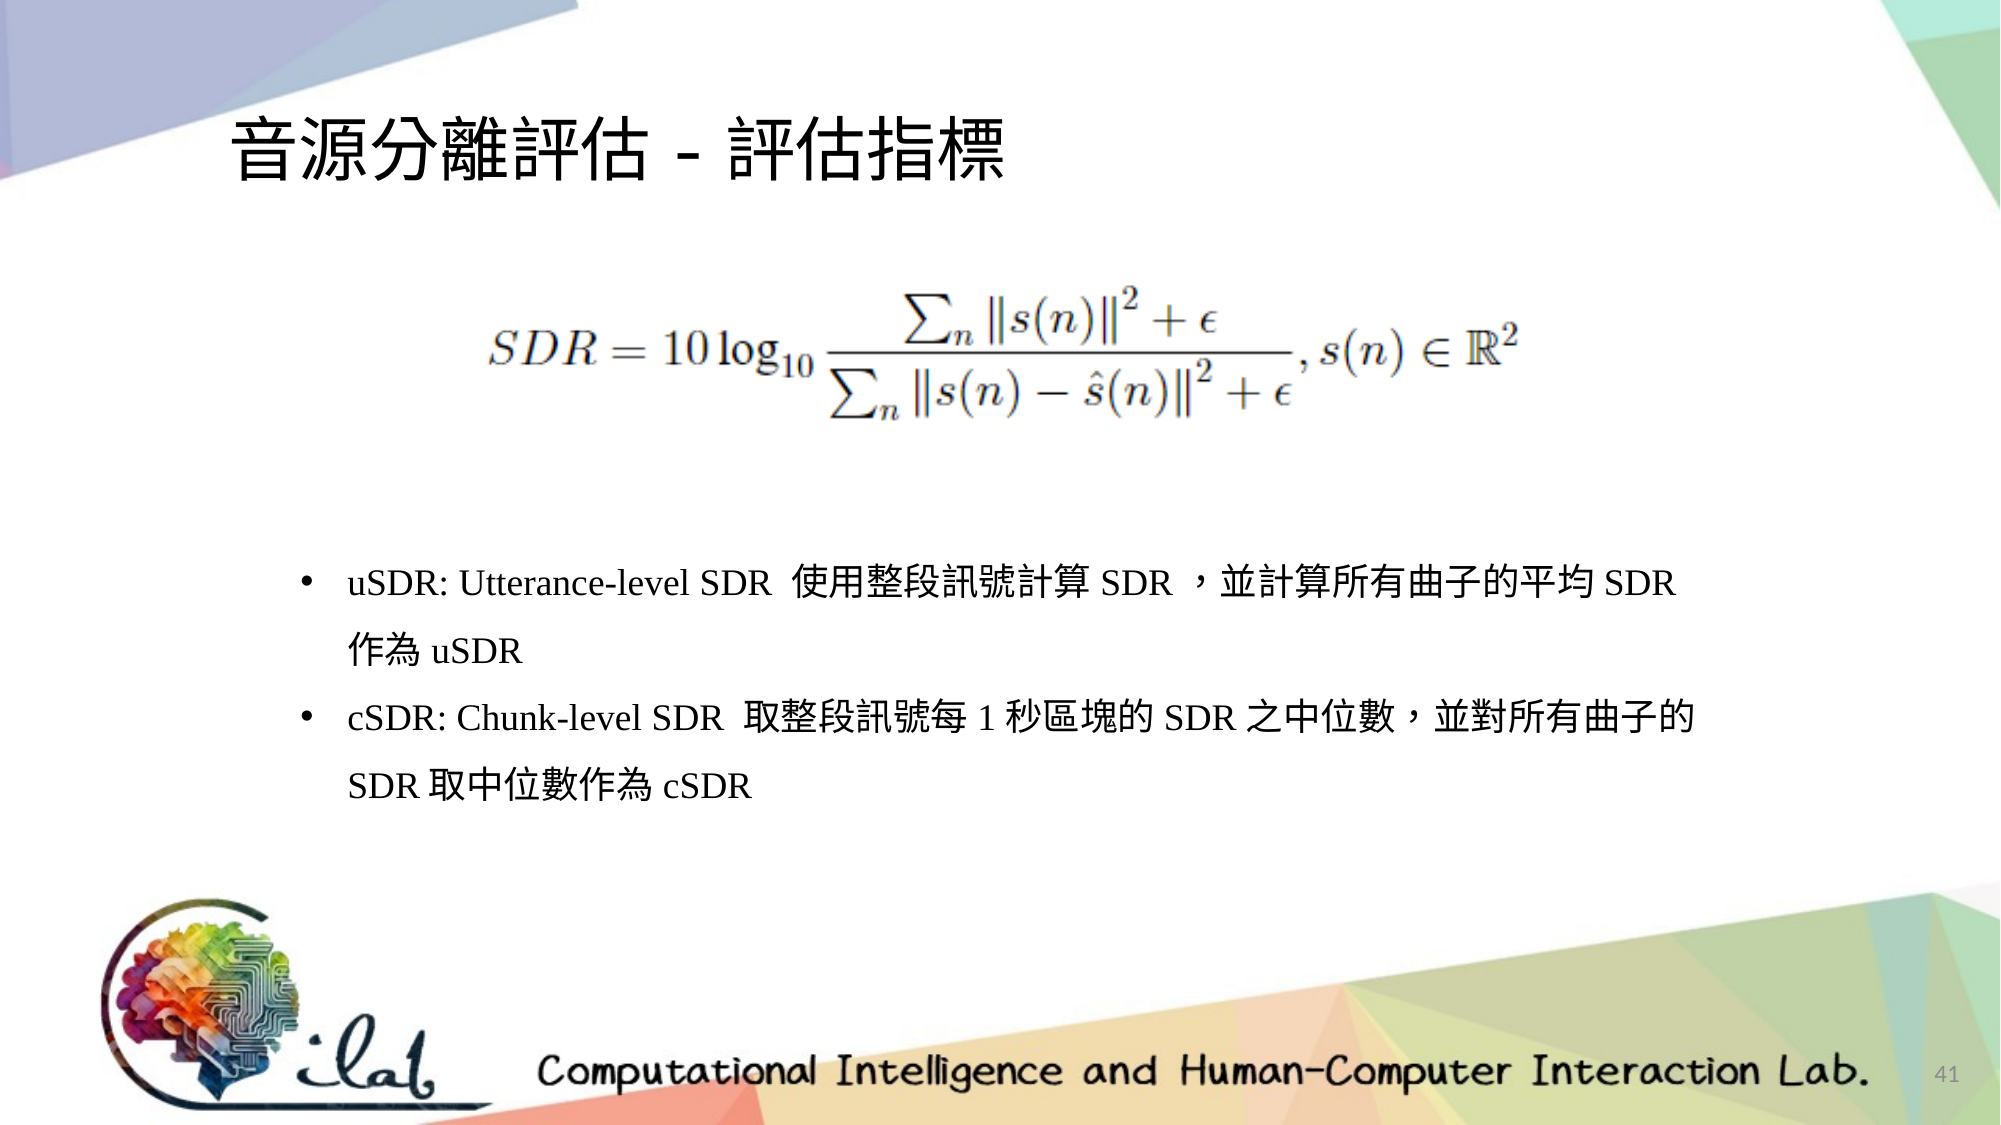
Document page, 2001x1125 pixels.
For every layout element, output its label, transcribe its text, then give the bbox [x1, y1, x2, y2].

picture [0, 0, 2001, 1125]
text_box 音源分離評估-評估指標 [208, 88, 1027, 199]
text_box uSDR: Utterance-level SDR 使用整段訊號計算SDR，並計算所有曲子的平均SDR作為uSDR cSDR: Chunk-level SDR 取整段訊號每1秒區塊的SDR之中位數，並對所有曲子的SDR取中位數作為cSDR [285, 528, 1715, 814]
slide_number 41 [1524, 1042, 1975, 1103]
